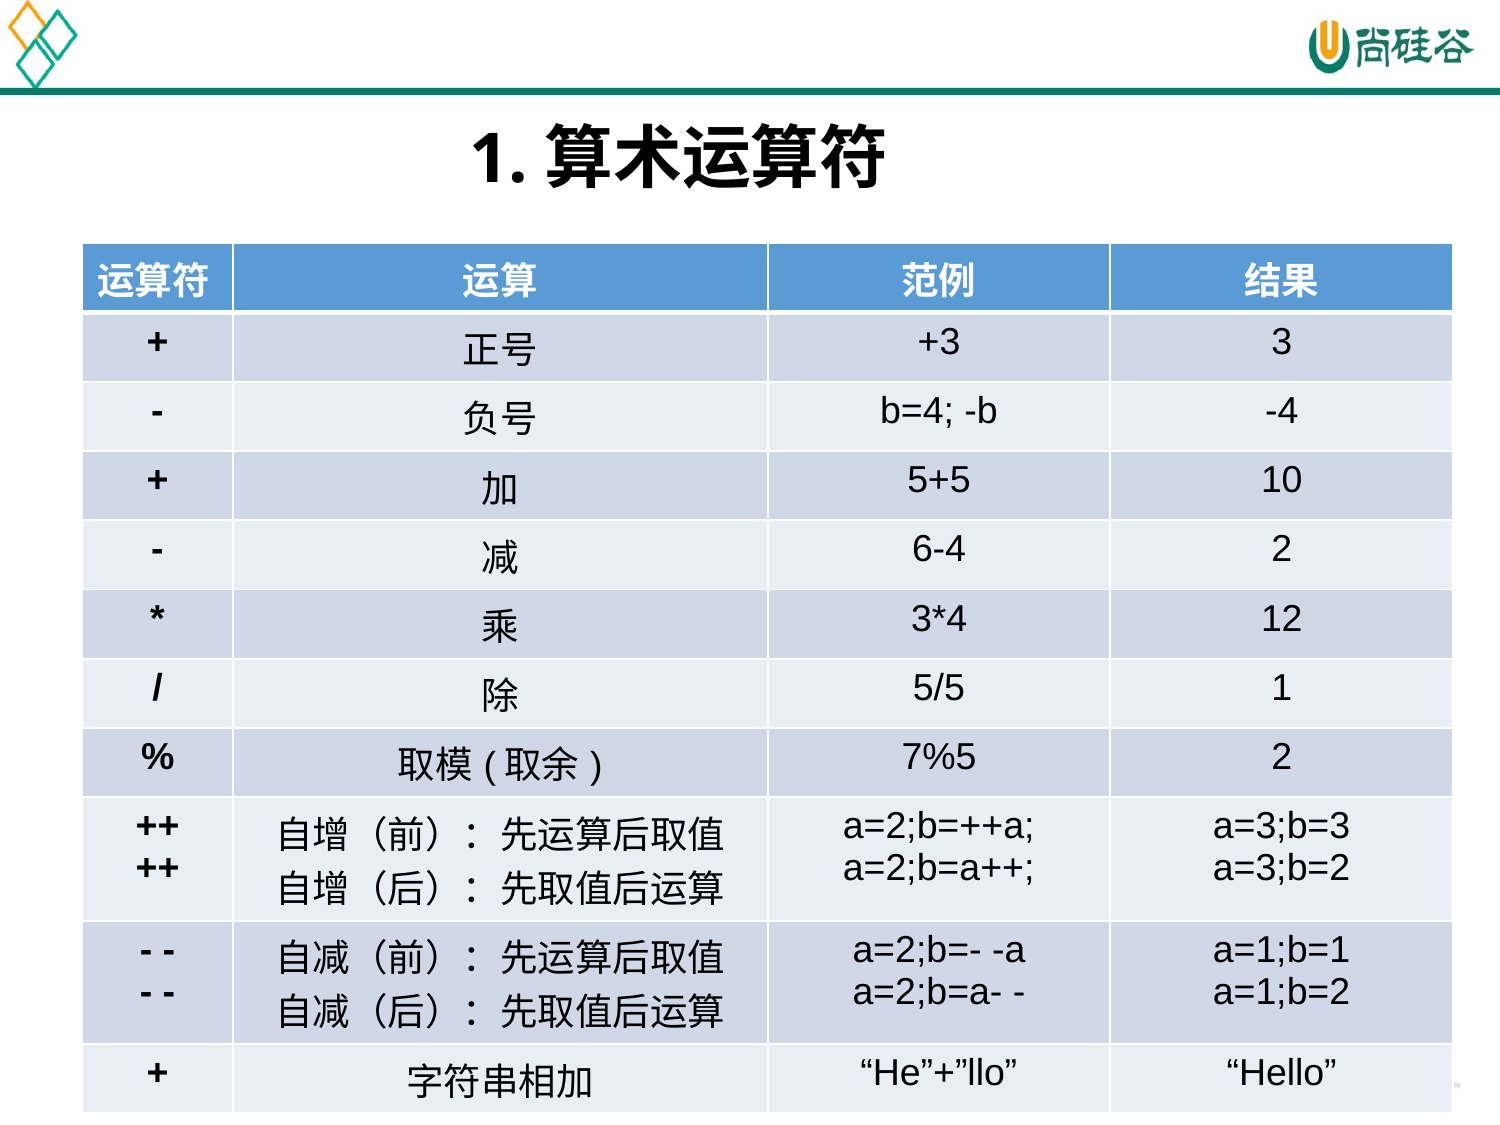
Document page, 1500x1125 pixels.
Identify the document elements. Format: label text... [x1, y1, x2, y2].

table_cell ++ ++ [83, 798, 232, 920]
table_cell 5+5 [769, 452, 1109, 519]
table_cell 负号 [234, 383, 767, 450]
table_cell - [83, 521, 232, 589]
table_cell 加 [234, 452, 767, 519]
table_cell a=2;b=- -a a=2;b=a- - [769, 922, 1109, 1043]
table_cell a=2;b=++a; a=2;b=a++; [769, 798, 1109, 920]
table_cell 正号 [234, 315, 767, 381]
table_cell “Hello” [1111, 1045, 1452, 1112]
table_cell 字符串相加 [234, 1045, 767, 1112]
table_cell 2 [1111, 521, 1452, 589]
table_cell 自增（前）：先运算后取值 自增（后）：先取值后运算 [234, 798, 767, 920]
picture [0, 0, 1500, 1125]
table_cell + [83, 1045, 232, 1112]
table_cell 自减（前）：先运算后取值 自减（后）：先取值后运算 [234, 922, 767, 1043]
table_header 运算 [234, 244, 767, 310]
table_cell * [83, 590, 232, 658]
table_cell 2 [1111, 729, 1452, 796]
table_cell a=3;b=3 a=3;b=2 [1111, 798, 1452, 920]
table_cell 6-4 [769, 521, 1109, 589]
table_cell - [83, 383, 232, 450]
table_cell 乘 [234, 590, 767, 658]
table_cell 3*4 [769, 590, 1109, 658]
table_cell a=1;b=1 a=1;b=2 [1111, 922, 1452, 1043]
table_cell “He”+”llo” [769, 1045, 1109, 1112]
table_cell 7%5 [769, 729, 1109, 796]
table_cell 取模(取余) [234, 729, 767, 796]
table_header 结果 [1111, 244, 1452, 310]
table_cell 12 [1111, 590, 1452, 658]
table_cell - - - - [83, 922, 232, 1043]
table_cell 1 [1111, 660, 1452, 727]
table_cell + [83, 452, 232, 519]
table_cell 5/5 [769, 660, 1109, 727]
table_header 范例 [769, 244, 1109, 310]
table_cell + [83, 315, 232, 381]
table_cell +3 [769, 315, 1109, 381]
table_cell / [83, 660, 232, 727]
table_cell -4 [1111, 383, 1452, 450]
table_cell 减 [234, 521, 767, 589]
table_cell 10 [1111, 452, 1452, 519]
table_header 运算符 [83, 244, 232, 310]
title 1.算术运算符 [454, 90, 1081, 231]
table_cell b=4; -b [769, 383, 1109, 450]
table_cell % [83, 729, 232, 796]
table_cell 3 [1111, 315, 1452, 381]
table_cell 除 [234, 660, 767, 727]
